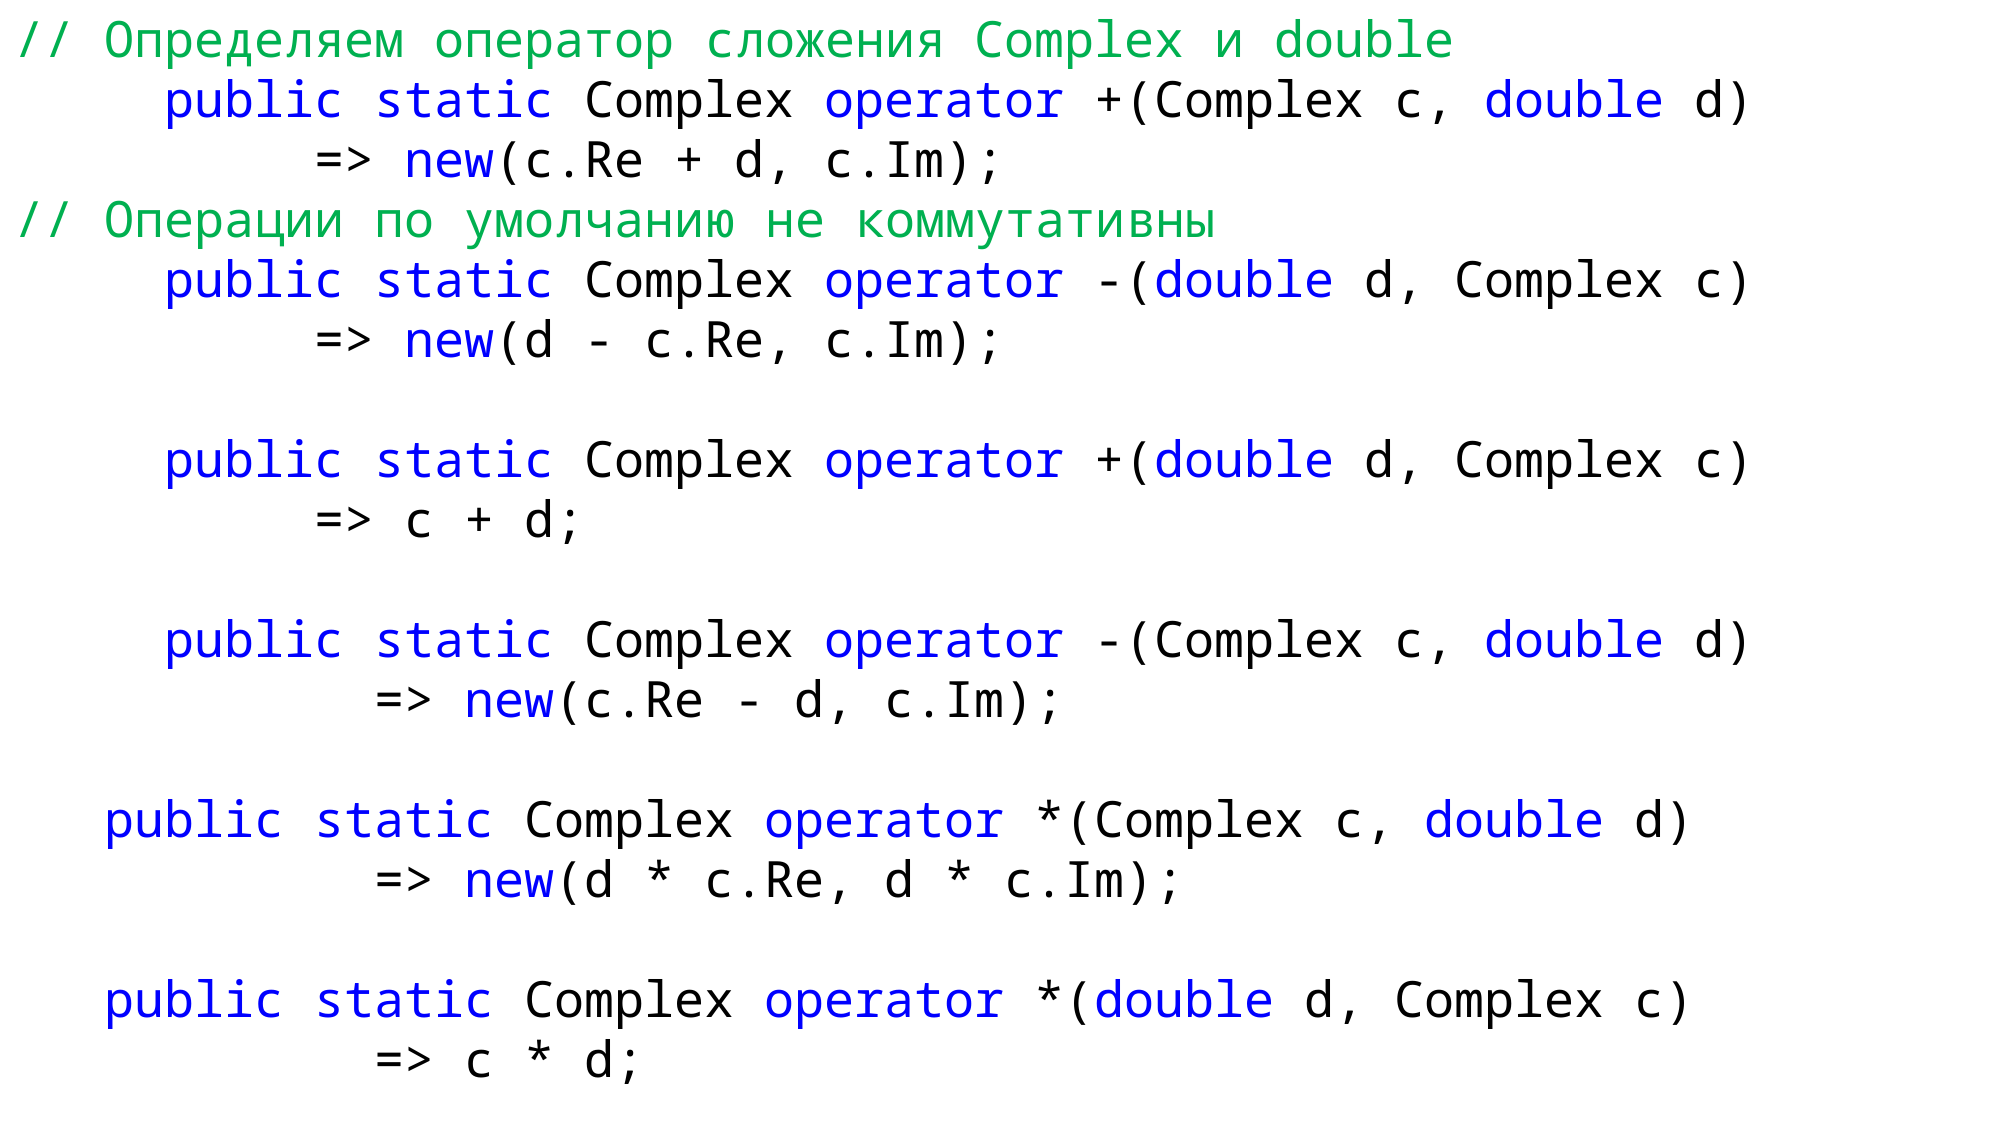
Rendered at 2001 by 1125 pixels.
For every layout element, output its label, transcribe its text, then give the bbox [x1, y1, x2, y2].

text_box // Определяем оператор сложения Complex и double public static Complex operator +(Complex c, double d) => new(c.Re + d, c.Im); // Операции по умолчанию не коммутативны public static Complex operator -(double d, Complex c) => new(d - c.Re, c.Im); public static Complex operator +(double d, Complex c) => c + d; public static Complex operator -(Complex c, double d) => new(c.Re - d, c.Im); public static Complex operator *(Complex c, double d) => new(d * c.Re, d * c.Im); public static Complex operator *(double d, Complex c) => c * d; [0, 0, 2000, 1095]
